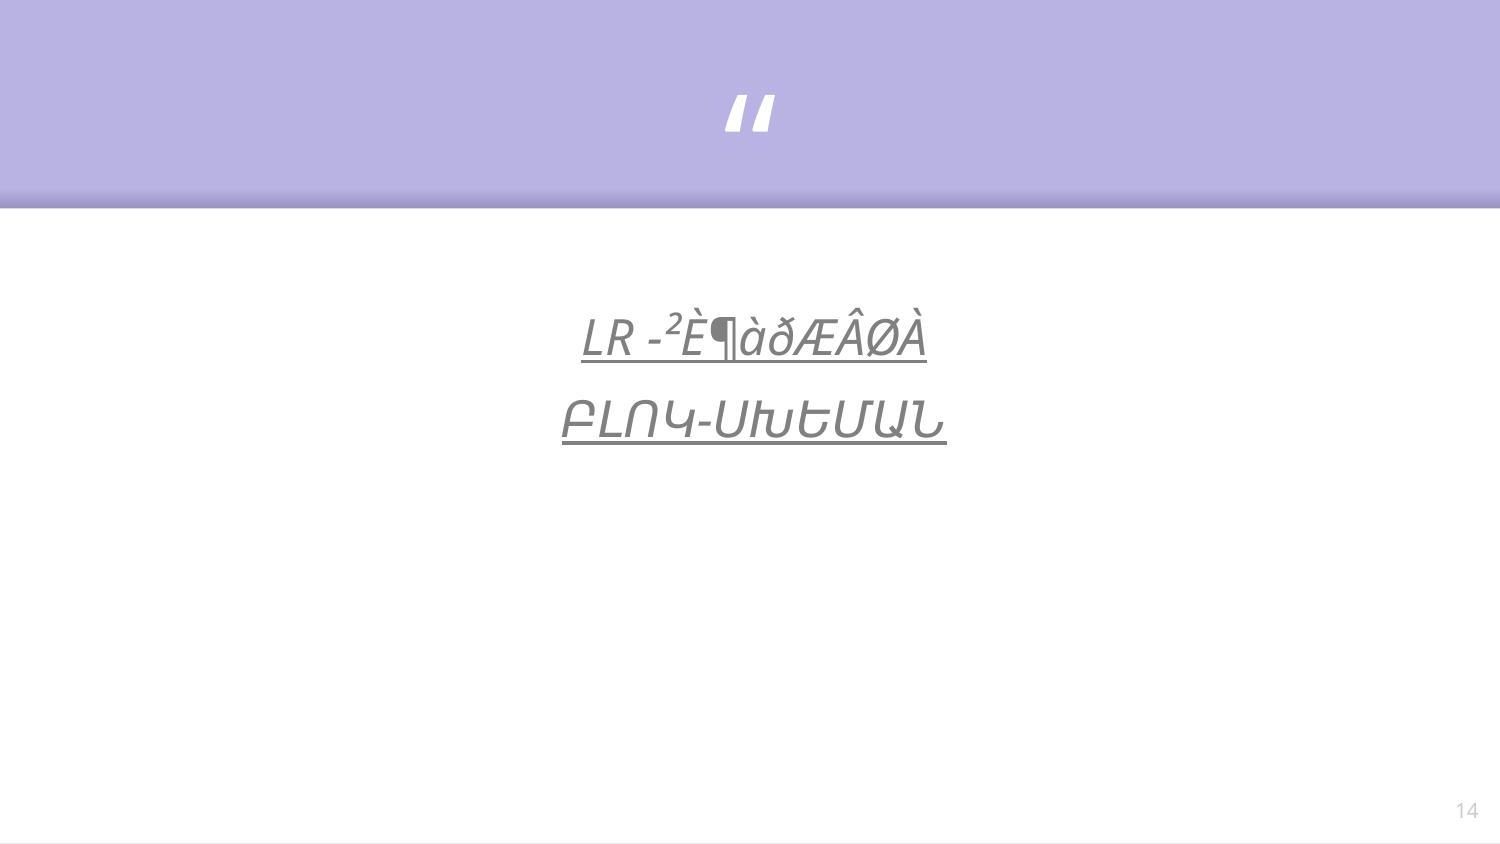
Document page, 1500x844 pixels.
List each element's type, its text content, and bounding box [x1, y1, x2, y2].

slide_number 14 [1403, 779, 1494, 844]
list LR -²È¶àðÆÂØÀ ԲԼՈԿ-ՍԽԵՄԱՆ [301, 209, 1196, 655]
